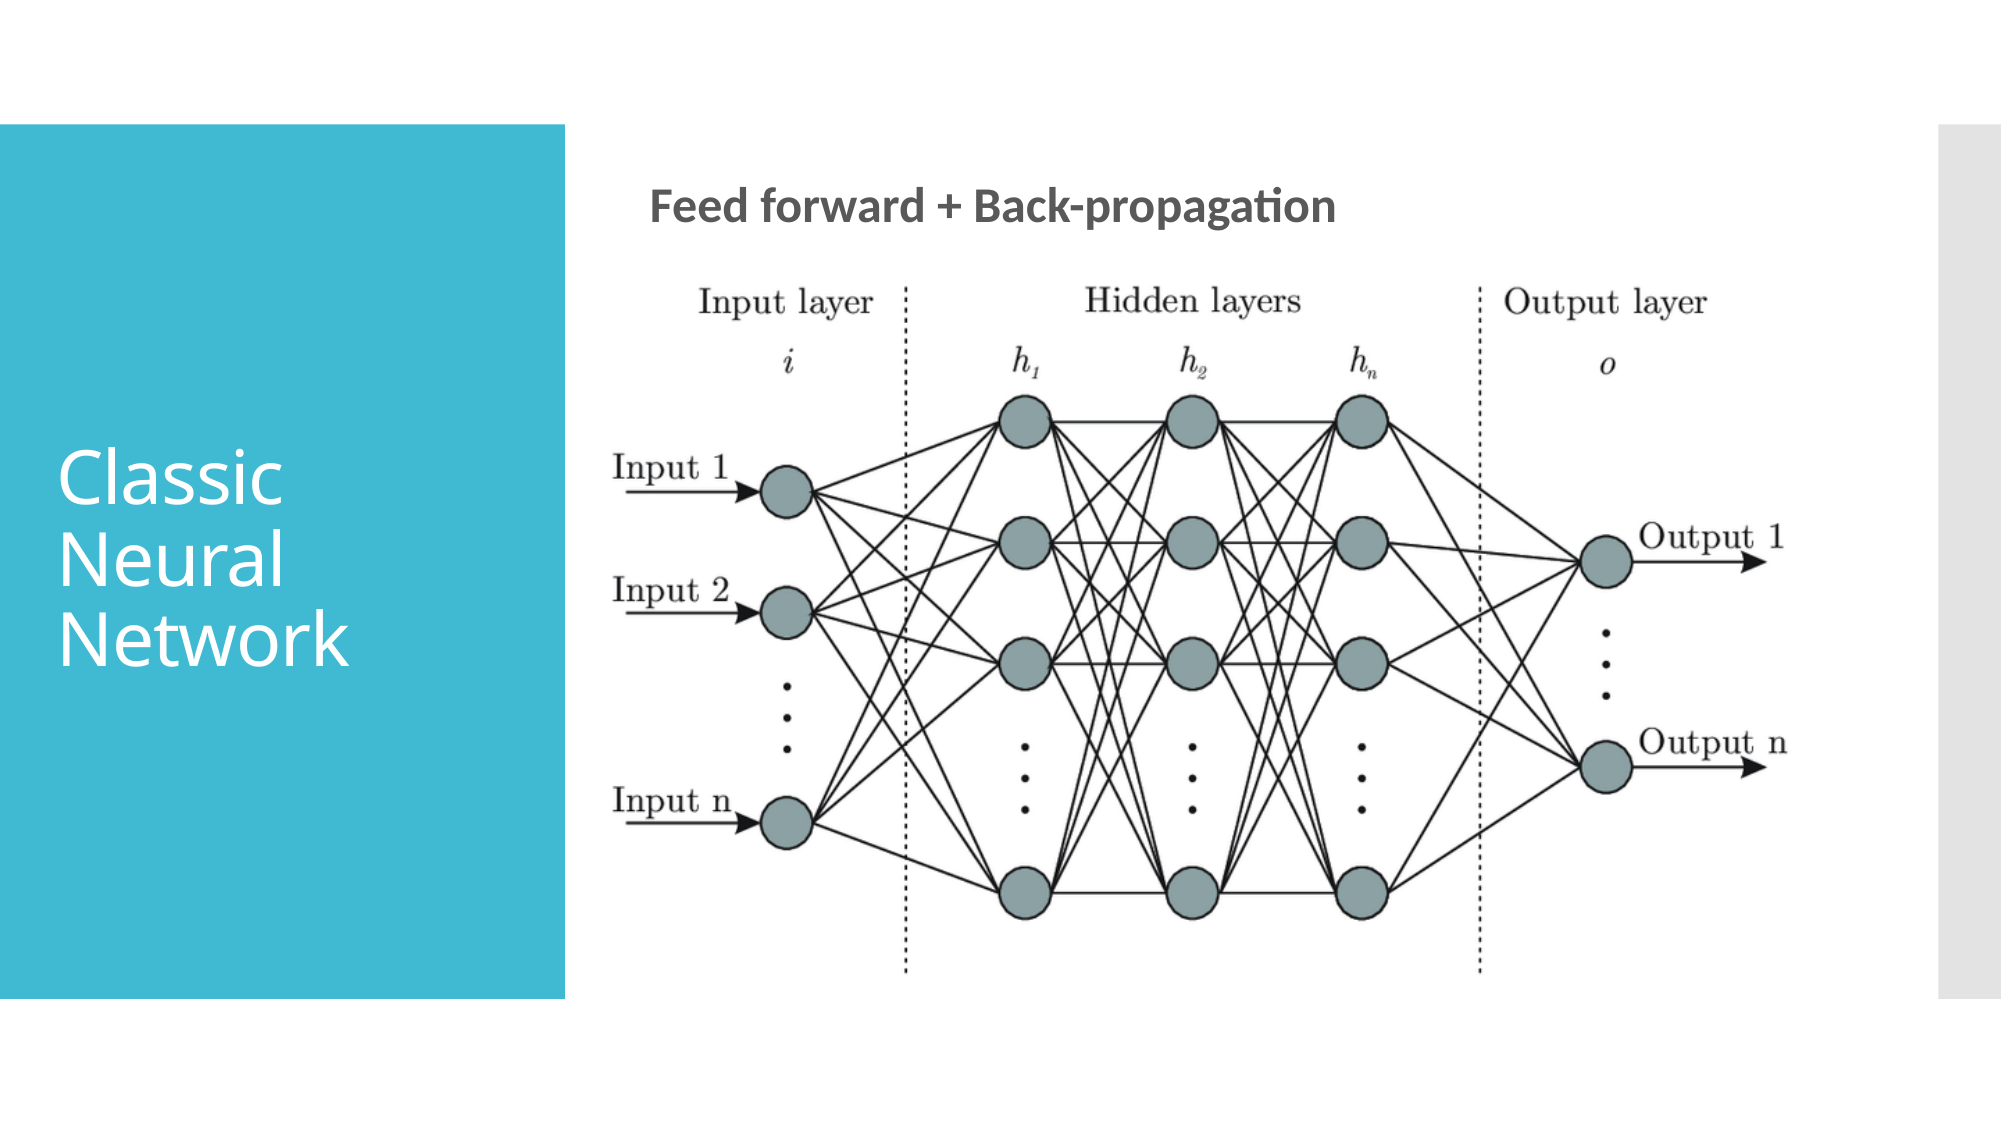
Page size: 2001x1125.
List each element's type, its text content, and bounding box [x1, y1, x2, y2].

title Classic Neural Network [41, 184, 525, 940]
list Feed forward + Back-propagation [634, 136, 1835, 987]
picture [609, 284, 1792, 977]
